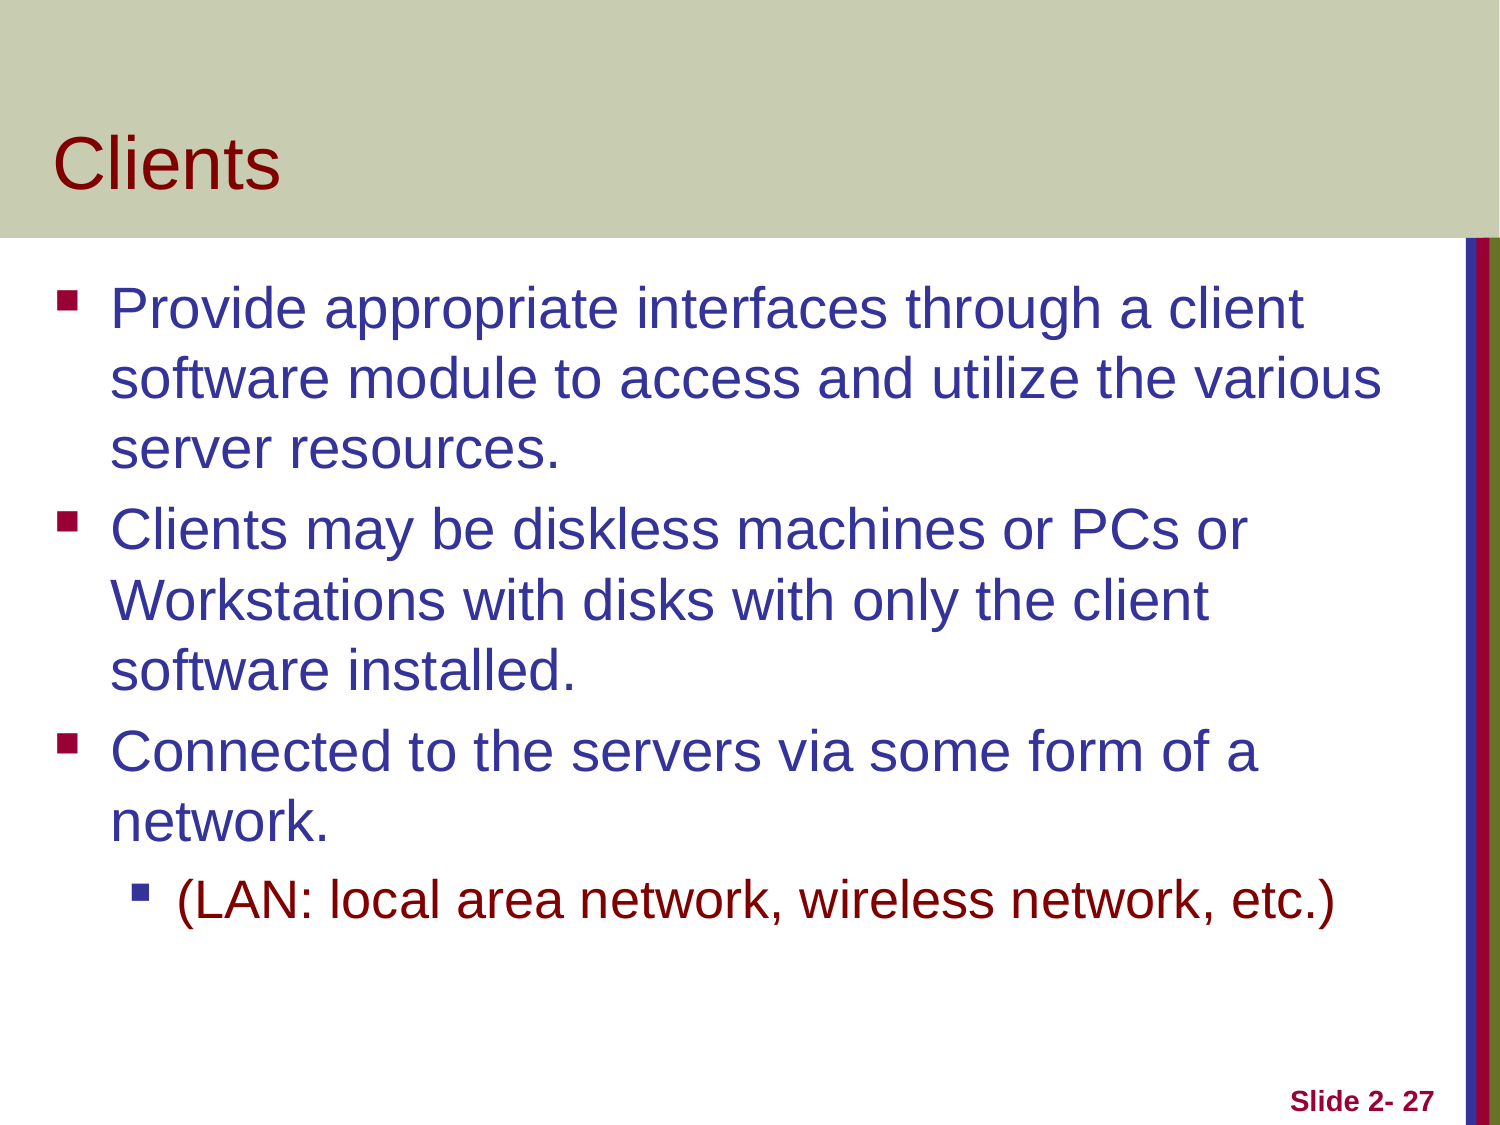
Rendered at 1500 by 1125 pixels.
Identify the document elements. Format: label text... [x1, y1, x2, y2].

list Provide appropriate interfaces through a client software module to access and utilize the various server resources. Clients may be diskless machines or PCs or Workstations with disks with only the client software installed. Connected to the servers via some form of a network. (LAN: local area network, wireless network, etc.) [39, 262, 1401, 1013]
title Clients [37, 49, 1317, 213]
slide_number Slide 2- [1137, 1049, 1451, 1125]
